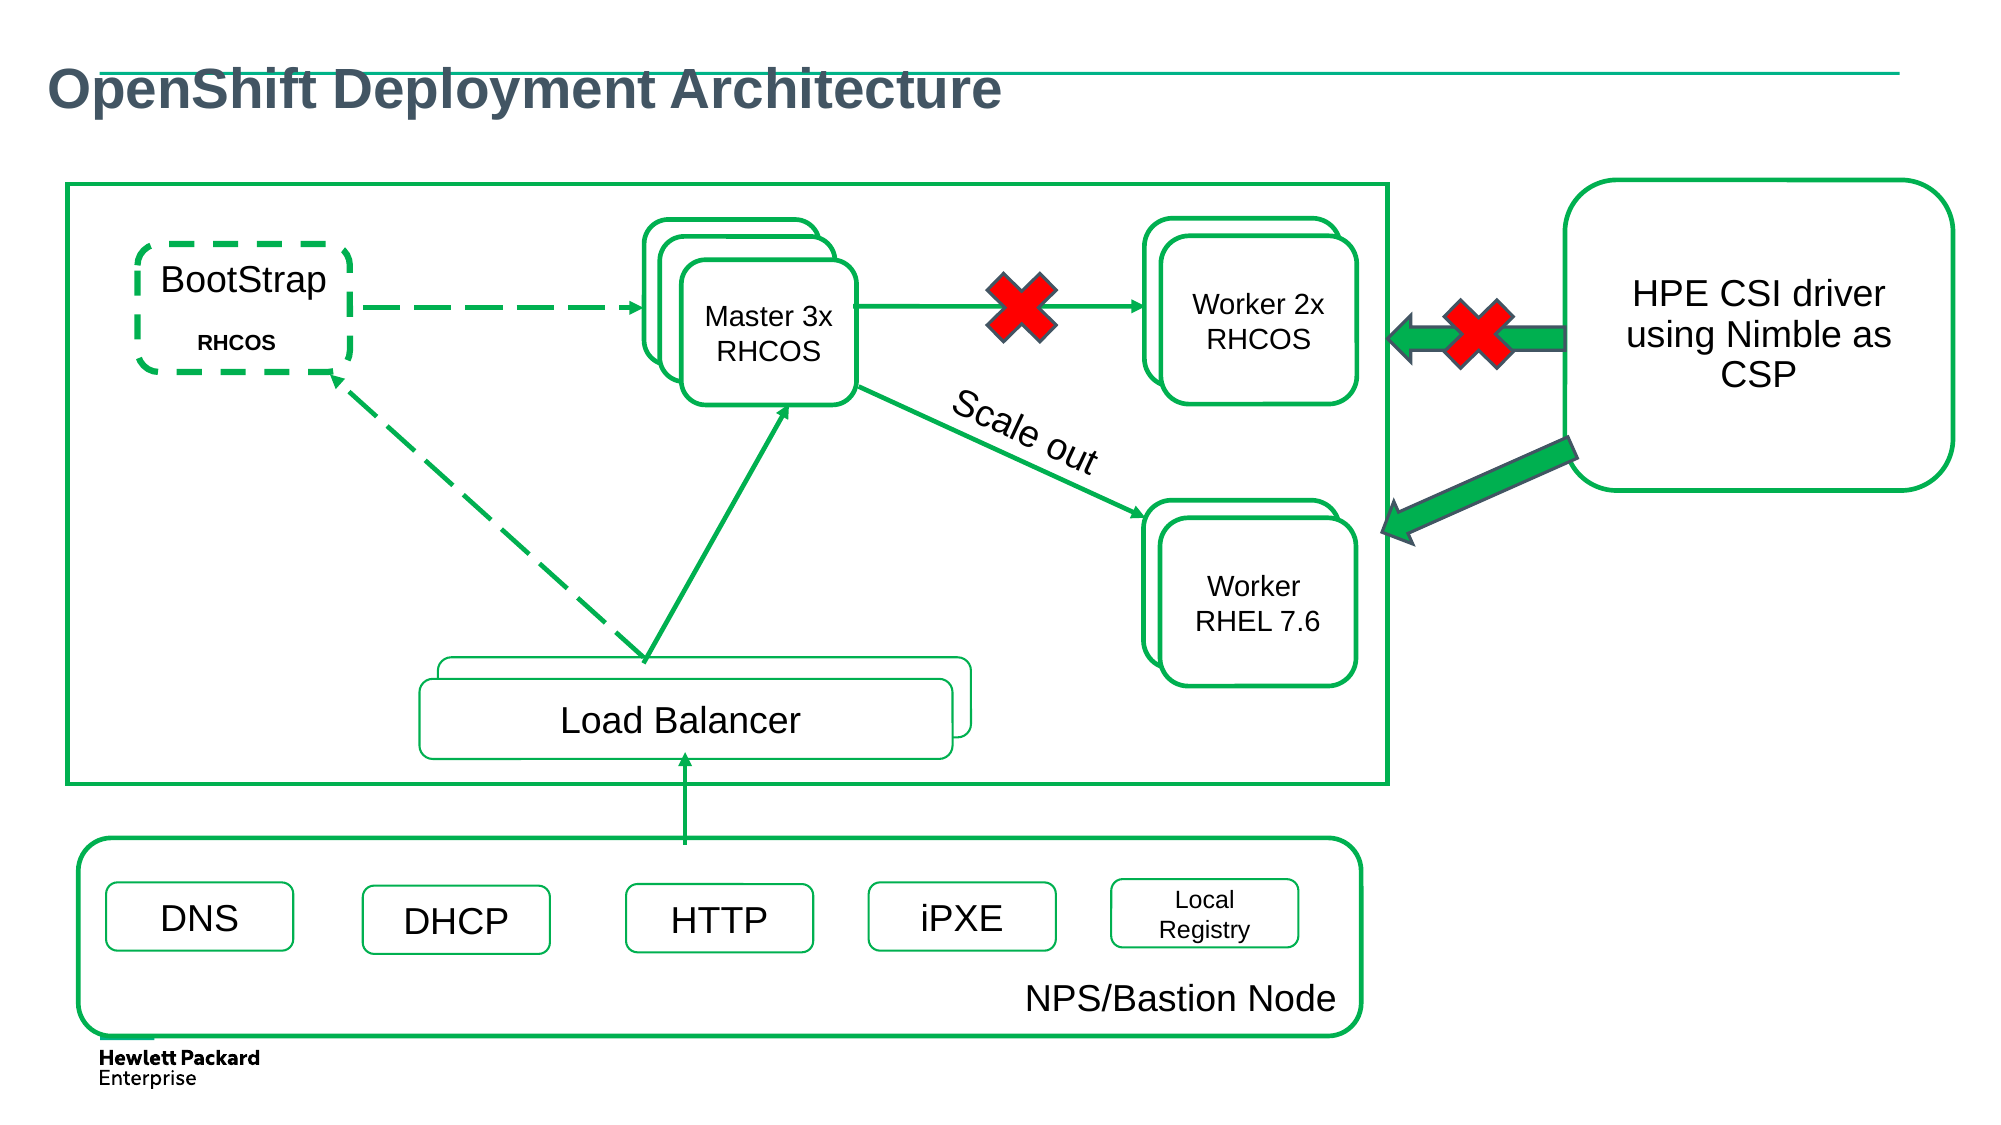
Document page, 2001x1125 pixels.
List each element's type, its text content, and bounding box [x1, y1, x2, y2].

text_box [329, 374, 644, 658]
text_box [66, 183, 1388, 785]
text_box HPE CSI driver using Nimble as CSP [1563, 178, 1955, 492]
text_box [78, 837, 1362, 1037]
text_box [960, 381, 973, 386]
title OpenShift Deployment Architecture [47, 59, 1863, 121]
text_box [1144, 218, 1357, 405]
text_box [1143, 500, 1356, 687]
text_box [1380, 435, 1579, 546]
text_box [1386, 312, 1459, 365]
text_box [643, 404, 789, 664]
text_box [985, 271, 1058, 306]
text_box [644, 219, 857, 405]
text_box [419, 657, 971, 759]
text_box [858, 386, 1146, 518]
text_box [1442, 298, 1515, 370]
text_box [1498, 325, 1566, 352]
text_box [985, 307, 1058, 344]
